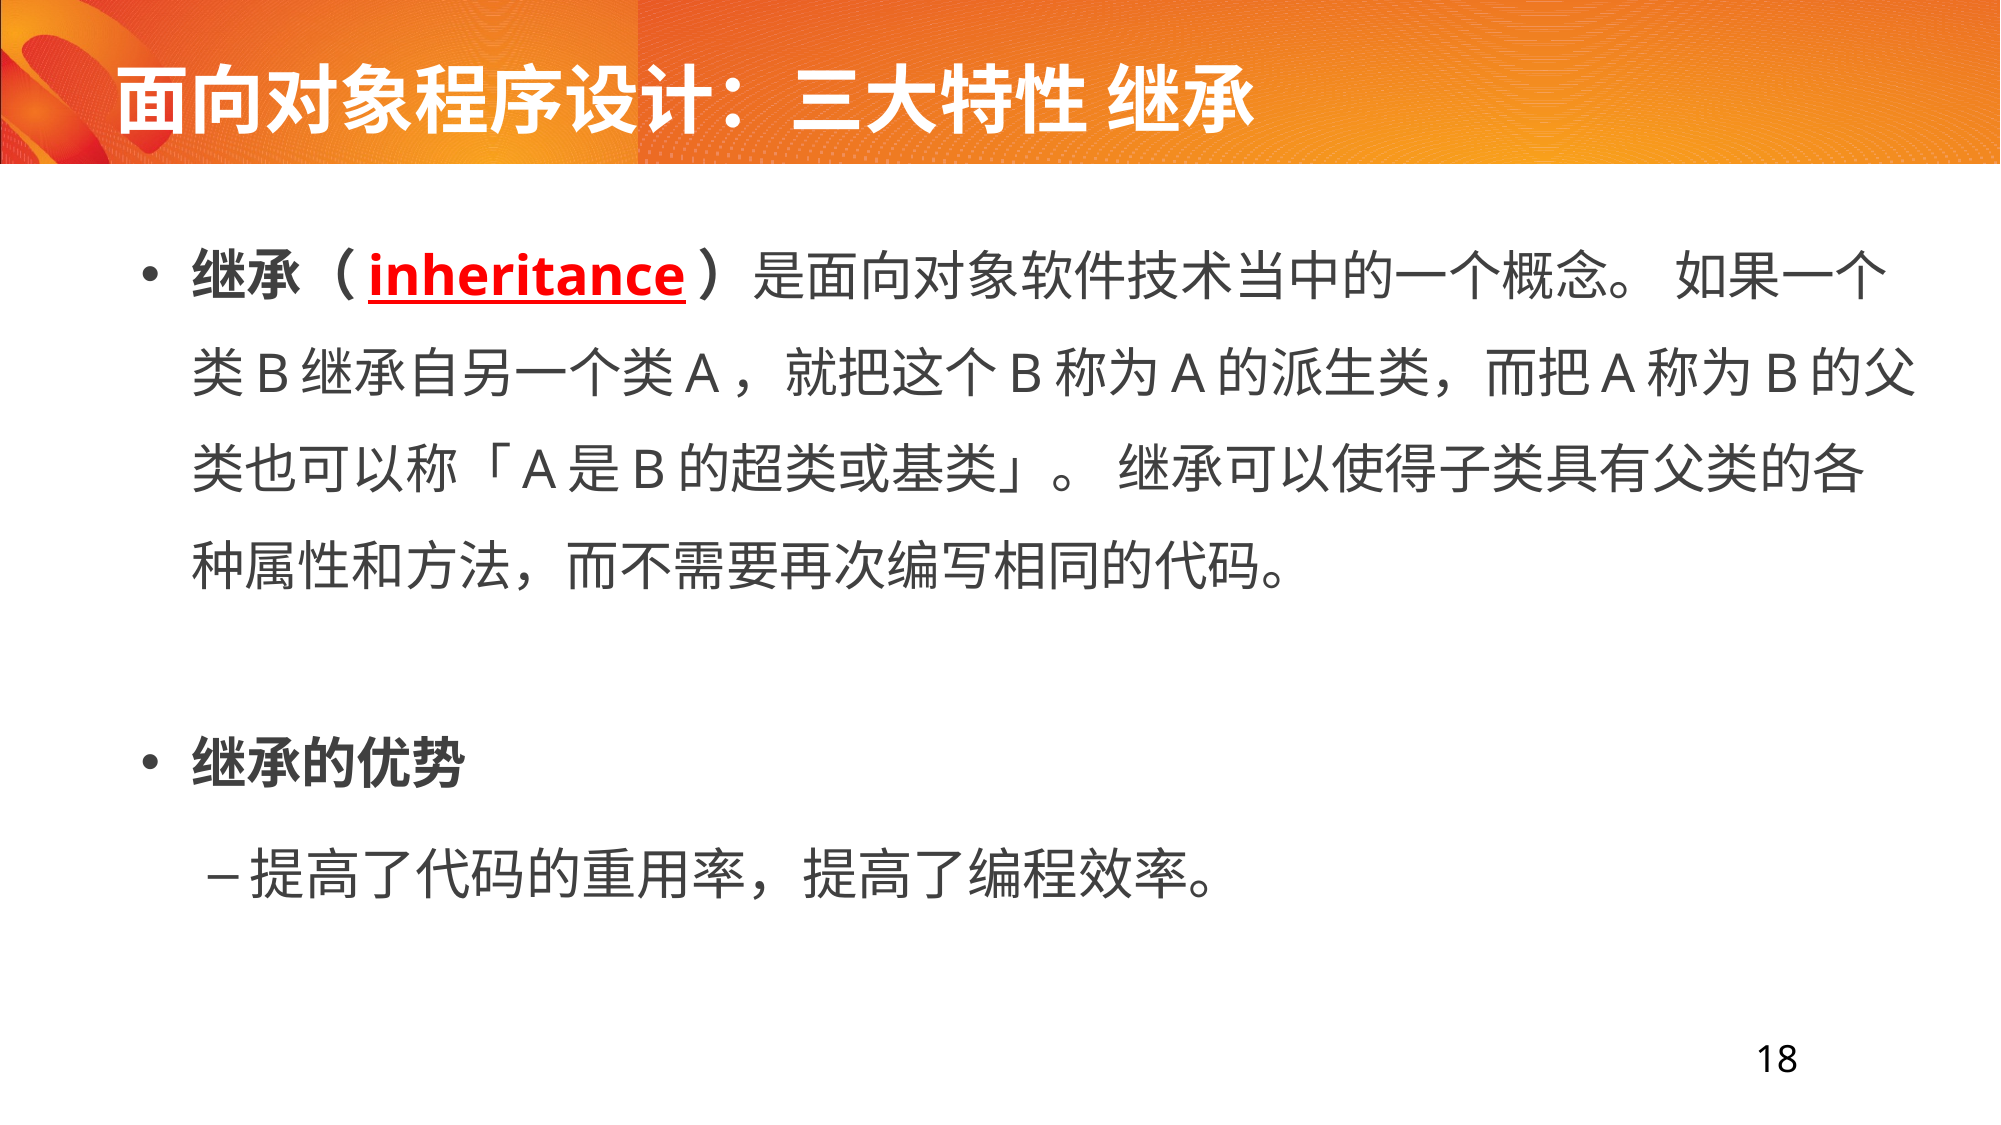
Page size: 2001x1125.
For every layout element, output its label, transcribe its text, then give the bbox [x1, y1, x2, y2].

list 继承（inheritance）是面向对象软件技术当中的一个概念。 如果一个类B继承自另一个类A，就把这个B称为A的派生类，而把A称为B的父类也可以称「A是B的超类或基类」。 继承可以使得子类具有父类的各种属性和方法，而不需要再次编写相同的代码。 继承的优势 提高了代码的重用率，提高了编程效率。 [125, 199, 1934, 917]
title 面向对象程序设计：三大特性 继承 [99, 45, 1900, 167]
picture [0, 0, 2000, 164]
